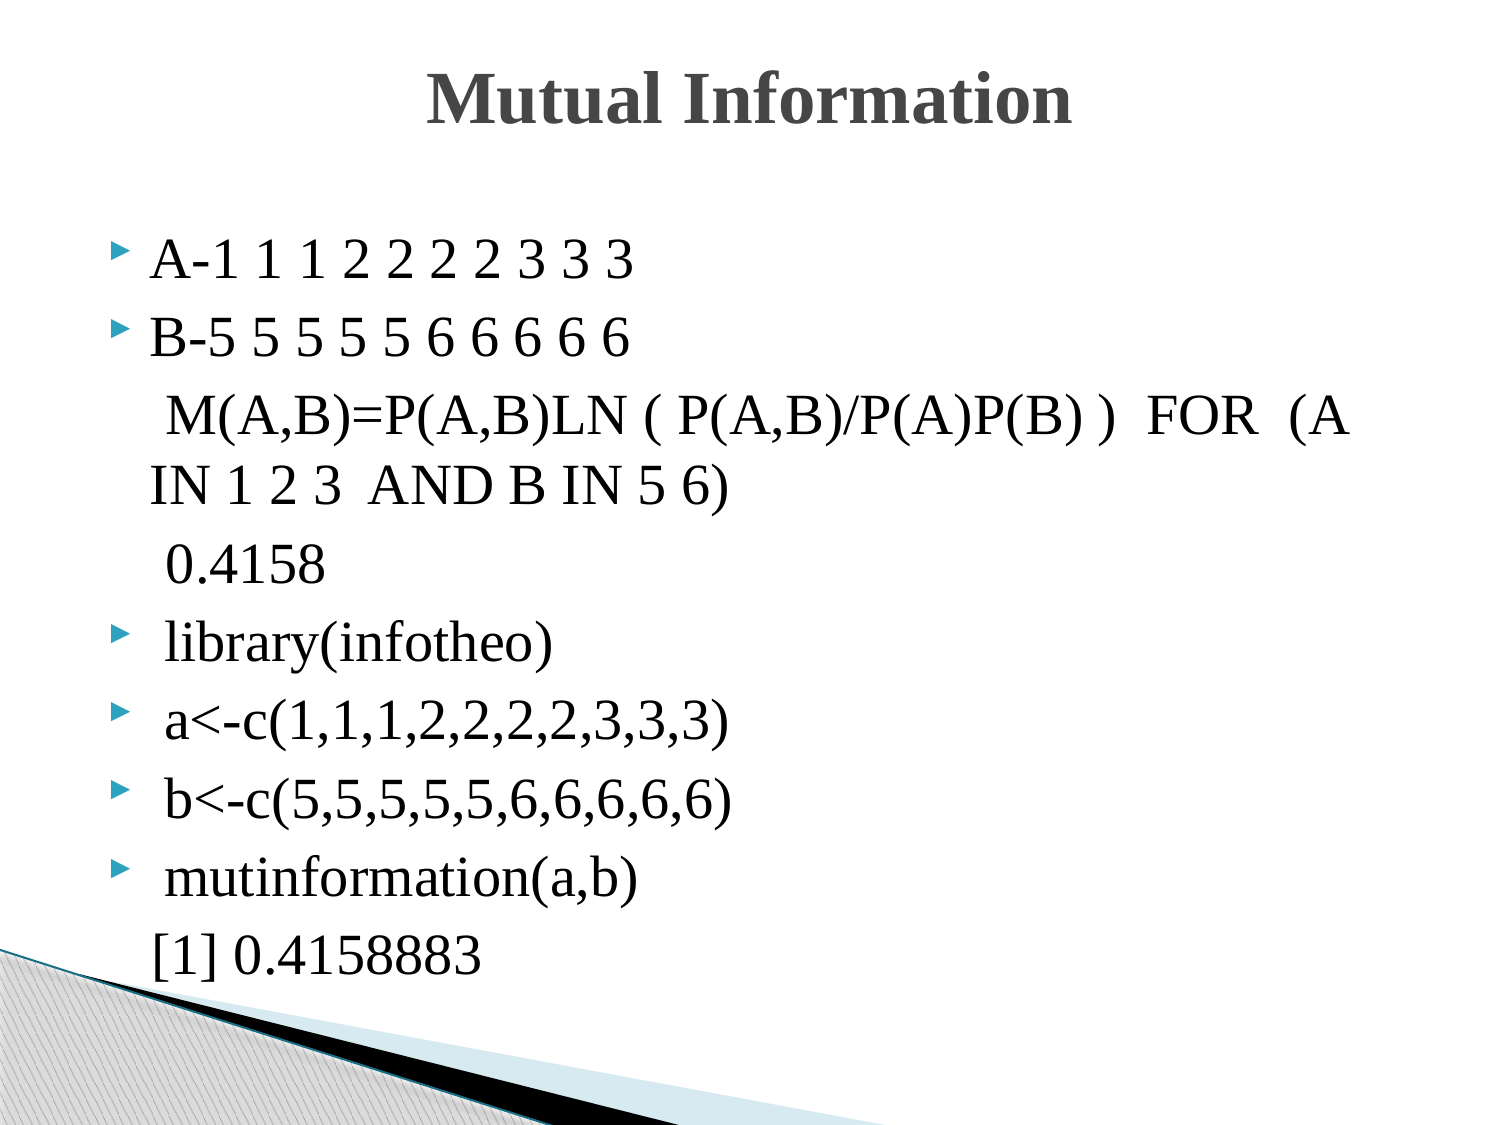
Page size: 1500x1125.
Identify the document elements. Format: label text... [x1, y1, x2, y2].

title Mutual Information [75, 45, 1425, 233]
list A-1 1 1 2 2 2 2 3 3 3 B-5 5 5 5 5 6 6 6 6 6 M(A,B)=P(A,B)LN ( P(A,B)/P(A)P(B) ) FOR (A IN 1 2 3 AND B IN 5 6) 0.4158 library(infotheo) a<-c(1,1,1,2,2,2,2,3,3,3) b<-c(5,5,5,5,5,6,6,6,6,6) mutinformation(a,b) [1] 0.4158883 [75, 233, 1425, 986]
